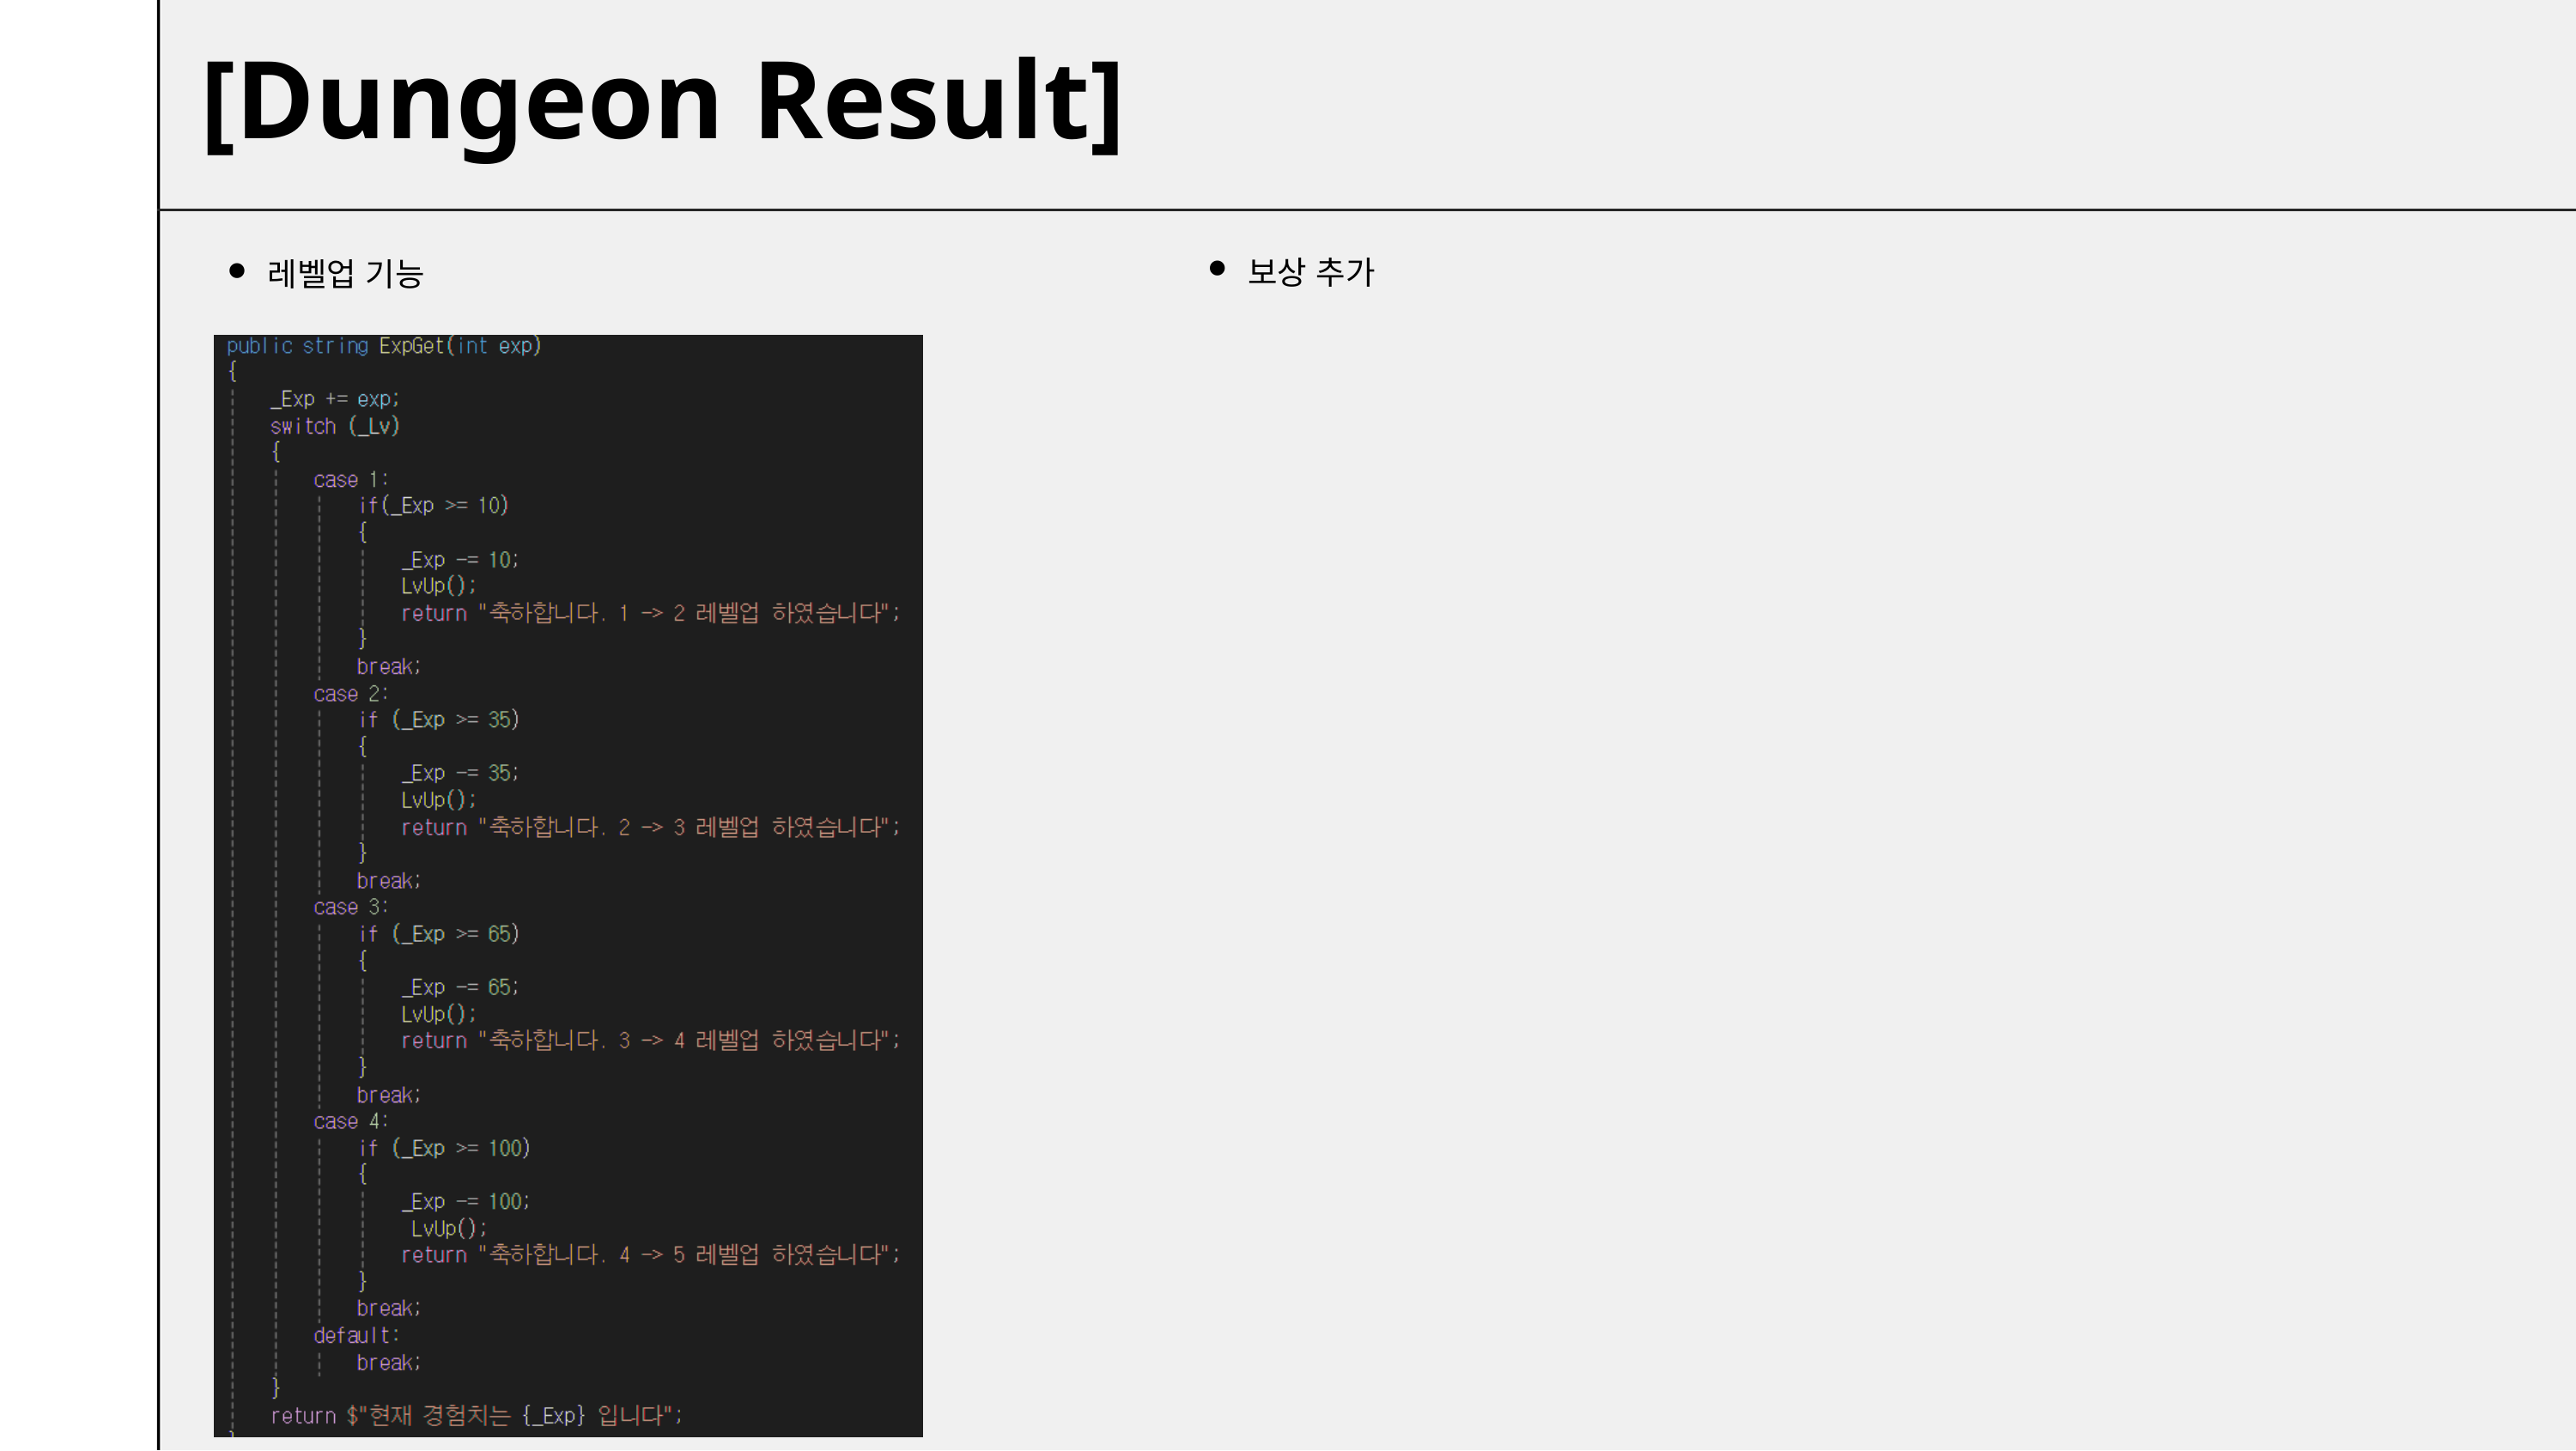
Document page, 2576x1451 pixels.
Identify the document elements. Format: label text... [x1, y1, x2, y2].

picture [214, 334, 924, 1437]
text_box 보상 추가 [1194, 246, 1496, 298]
text_box [Dungeon Result] [187, 25, 1346, 167]
text_box 레벨업 기능 [214, 248, 515, 300]
